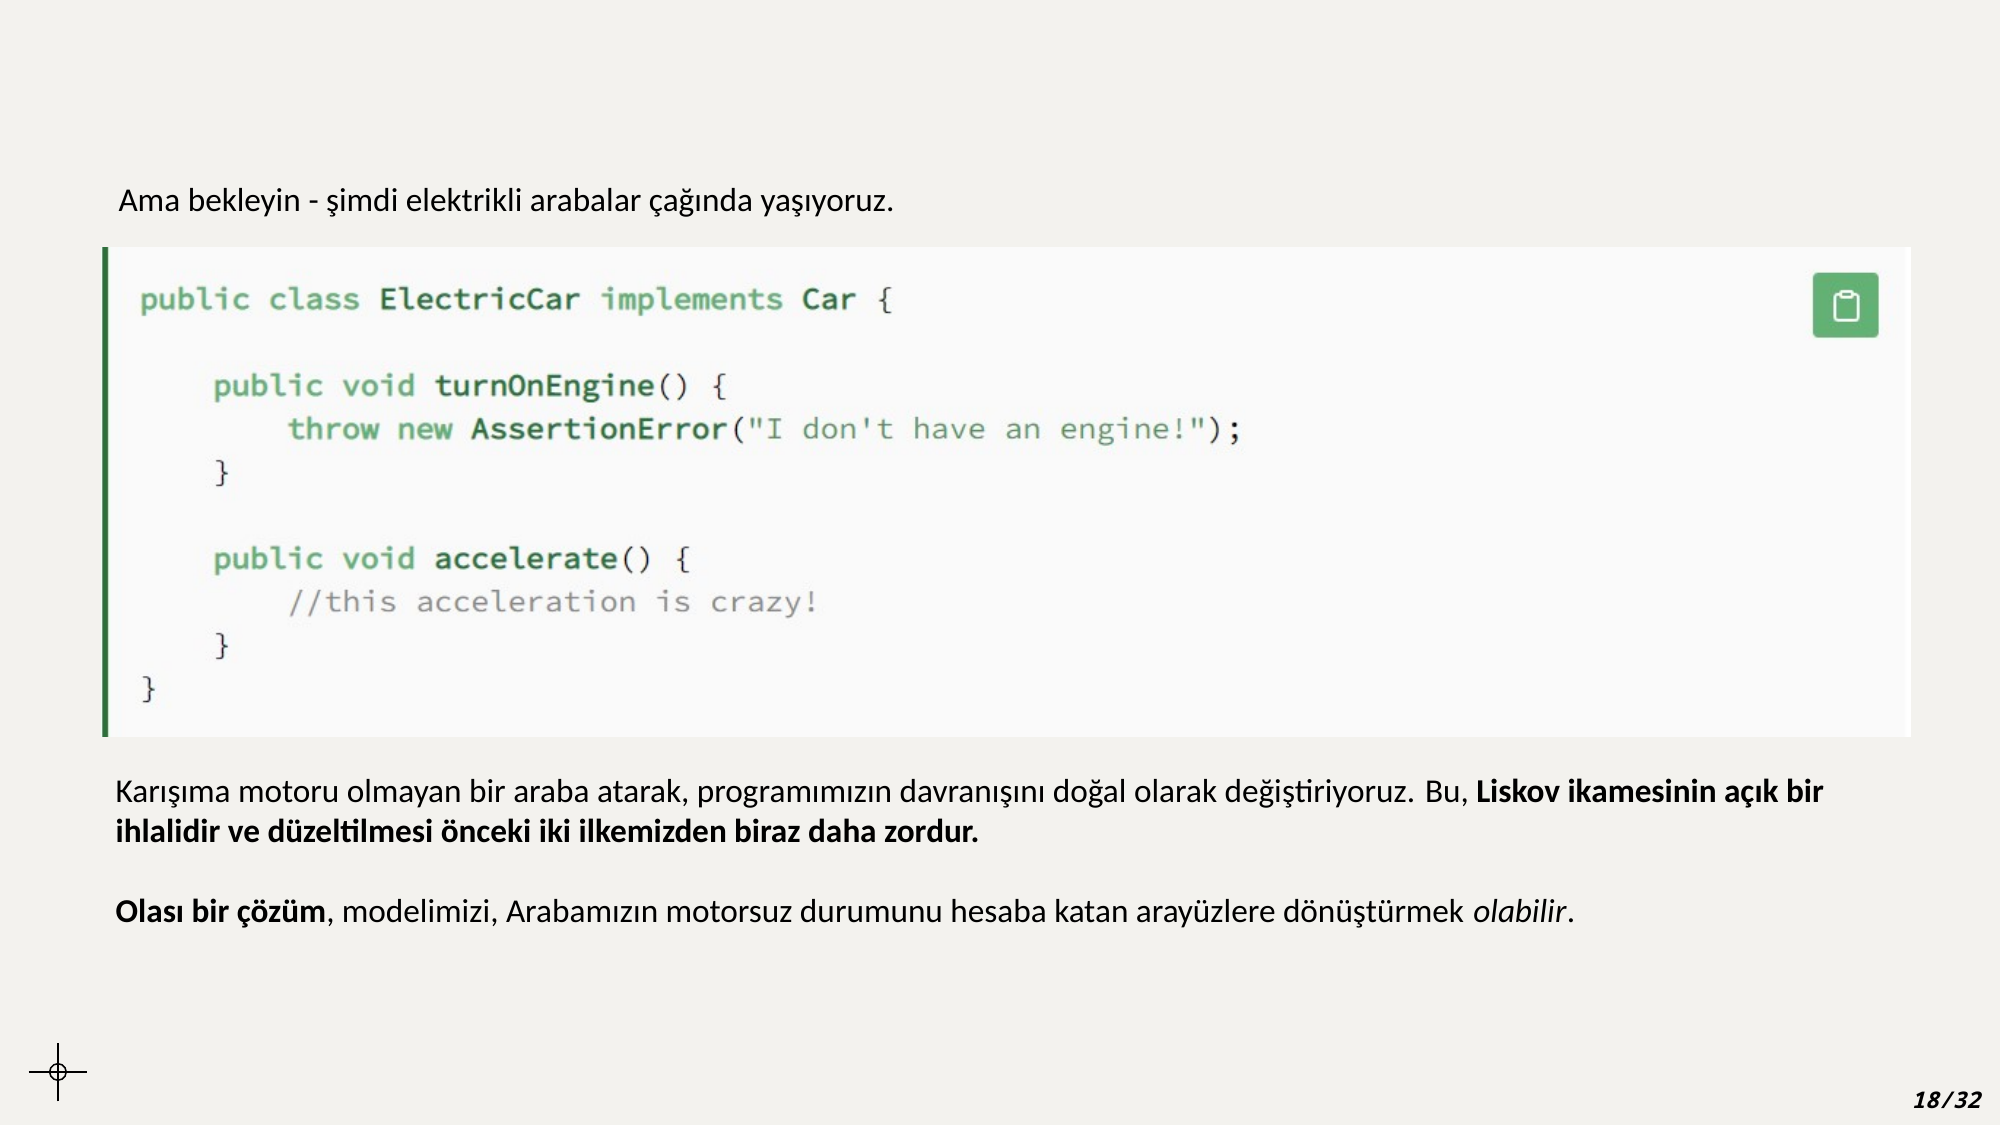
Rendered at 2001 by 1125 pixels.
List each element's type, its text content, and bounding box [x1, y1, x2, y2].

text_box Ama bekleyin - şimdi elektrikli arabalar çağında yaşıyoruz. [103, 170, 1910, 226]
picture [101, 247, 1911, 737]
text_box Karışıma motoru olmayan bir araba atarak, programımızın davranışını doğal olarak değiştiriyoruz. Bu, Liskov ikamesinin açık bir ihlalidir ve düzeltilmesi önceki iki ilkemizden biraz daha zordur. Olası bir çözüm, modelimizi, Arabamızın motorsuz durumunu hesaba katan arayüzlere dönüştürmek olabilir. [100, 762, 1926, 982]
text_box 18/32 [1896, 1078, 1996, 1125]
